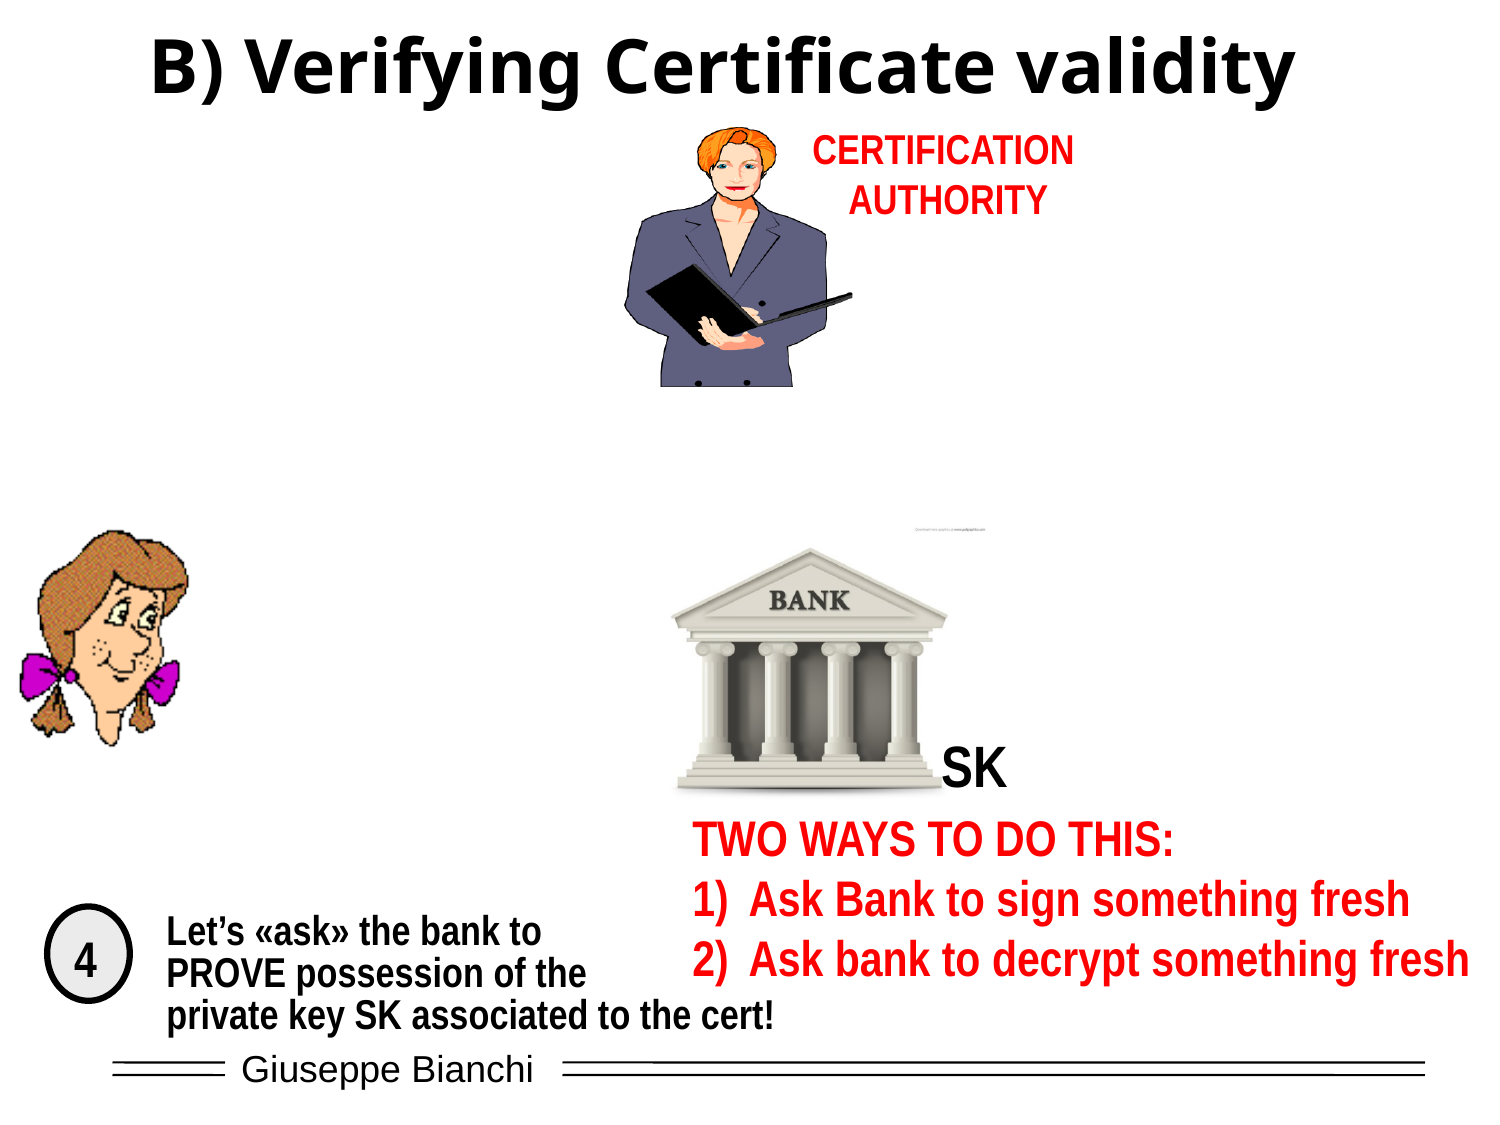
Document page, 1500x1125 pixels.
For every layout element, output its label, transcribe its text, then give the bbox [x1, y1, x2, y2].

text_box Let’s «ask» the bank to PROVE possession of the private key SK associated to the cert! [151, 905, 791, 1045]
text_box SK [991, 721, 1046, 799]
text_box 4 [47, 906, 130, 1001]
text_box TWO WAYS TO DO THIS: Ask Bank to sign something fresh Ask bank to decrypt something fresh [677, 799, 1486, 994]
title B) Verifying Certificate validity [10, 22, 1436, 105]
picture [10, 526, 194, 752]
text_box CERTIFICATION AUTHORITY [797, 115, 1100, 230]
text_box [623, 126, 853, 387]
picture [625, 526, 987, 816]
